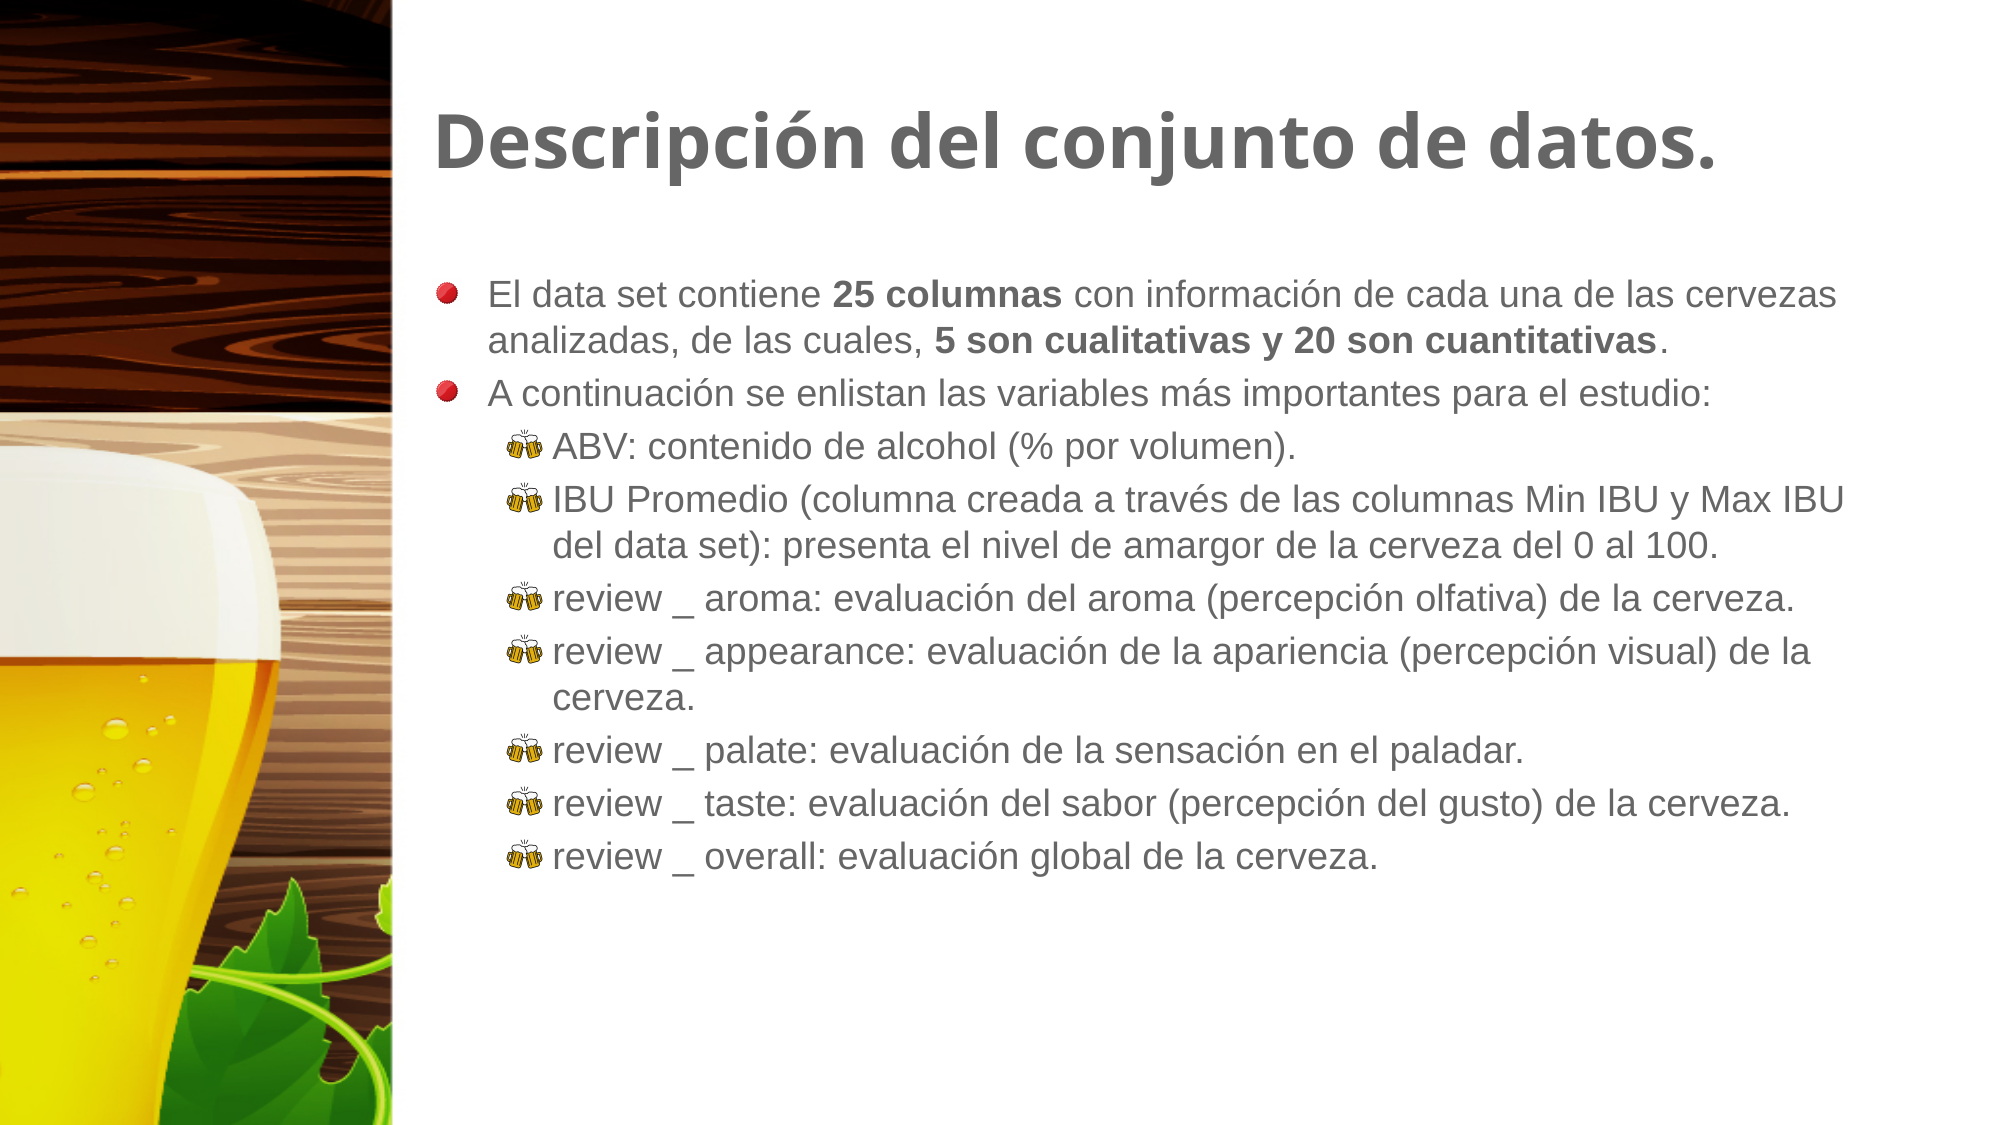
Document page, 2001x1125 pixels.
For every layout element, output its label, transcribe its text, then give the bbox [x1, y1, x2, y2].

picture [0, 0, 2001, 1125]
list El data set contiene 25 columnas con información de cada una de las cervezas analizadas, de las cuales, 5 son cualitativas y 20 son cuantitativas. A continuación se enlistan las variables más importantes para el estudio: ABV: contenido de alcohol (% por volumen). IBU Promedio (columna creada a través de las columnas Min IBU y Max IBU del data set): presenta el nivel de amargor de la cerveza del 0 al 100. review _ aroma: evaluación del aroma (percepción olfativa) de la cerveza. review _ appearance: evaluación de la apariencia (percepción visual) de la cerveza. review _ palate: evaluación de la sensación en el paladar. review _ taste: evaluación del sabor (percepción del gusto) de la cerveza. review _ overall: evaluación global de la cerveza. [417, 262, 1900, 1005]
title Descripción del conjunto de datos. [417, 45, 1898, 233]
